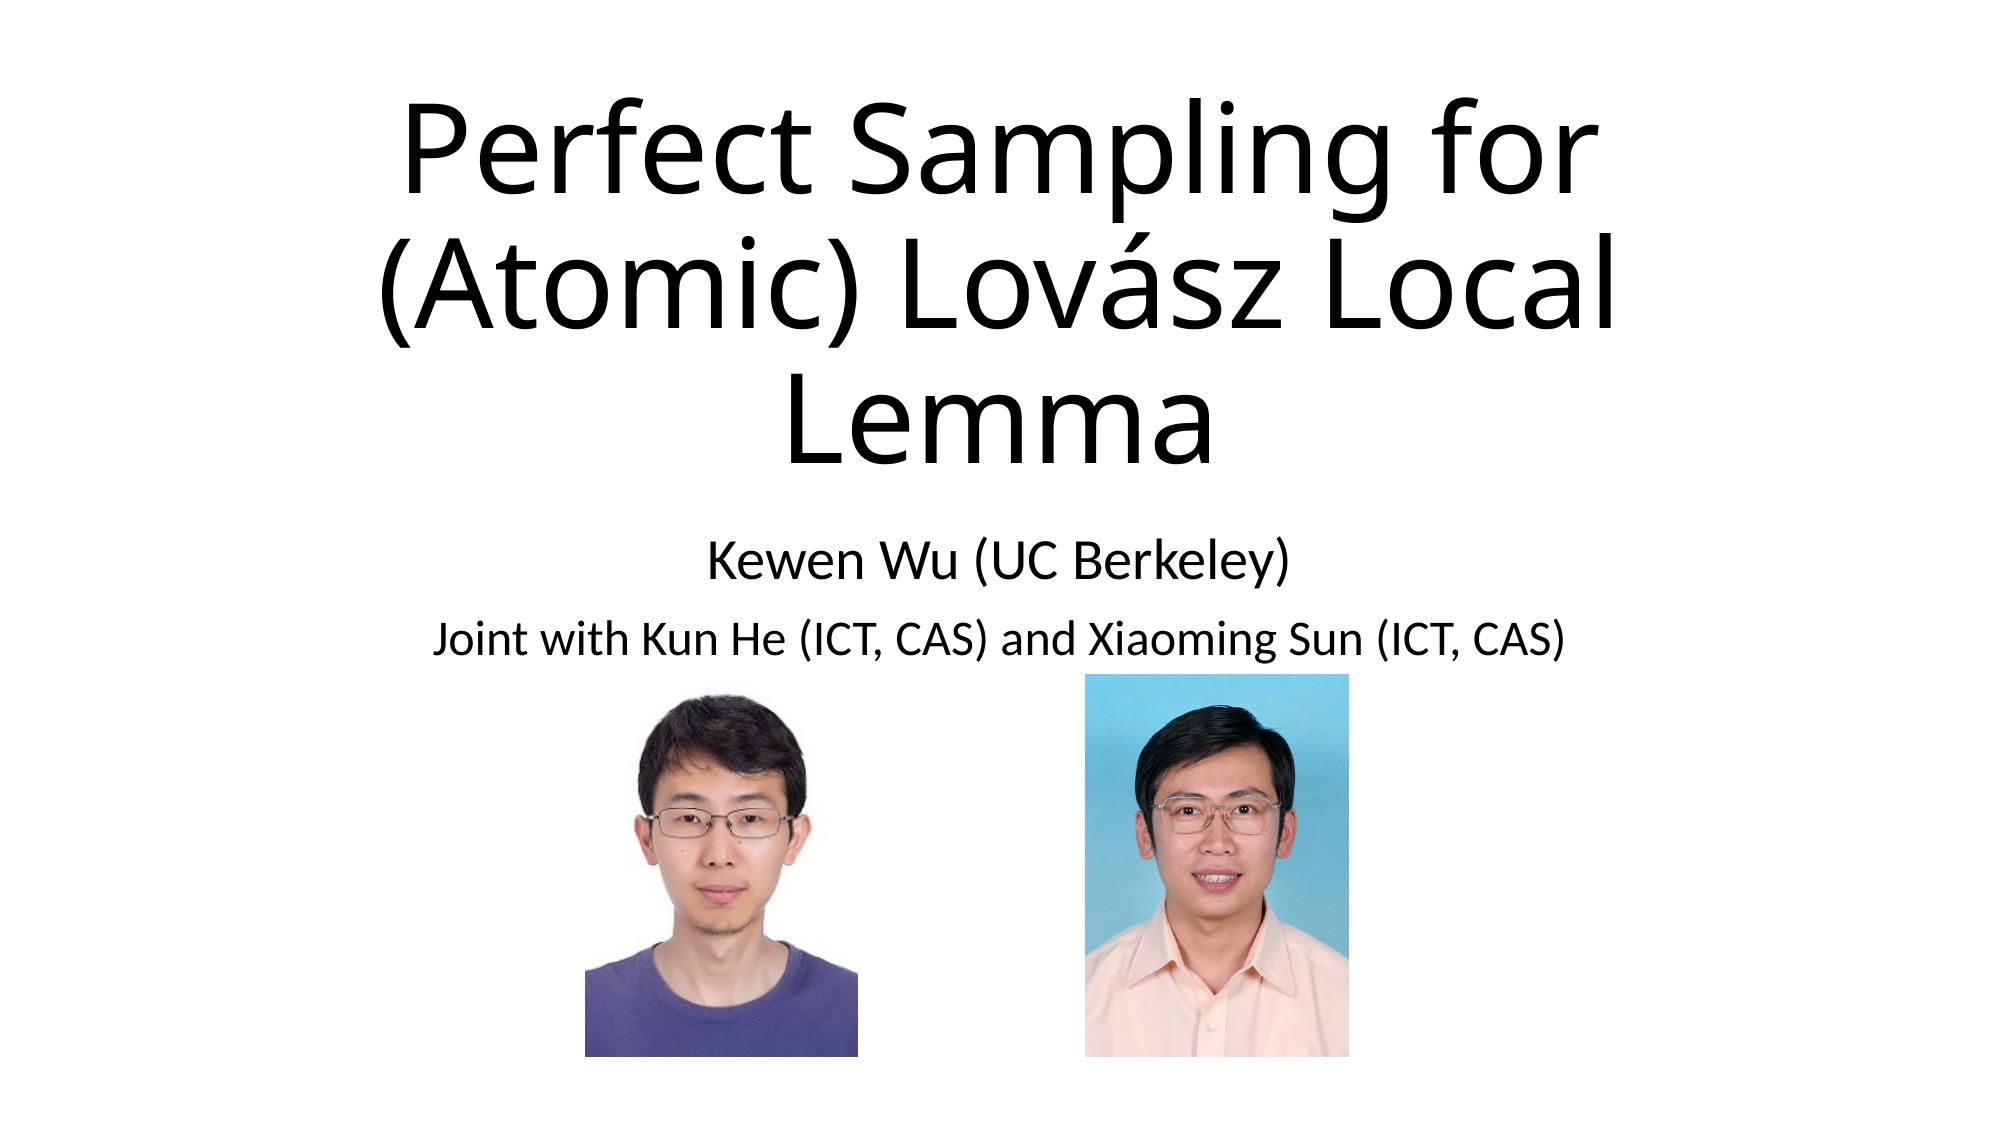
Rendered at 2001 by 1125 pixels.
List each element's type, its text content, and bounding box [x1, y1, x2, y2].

subtitle Kewen Wu (UC Berkeley) Joint with Kun He (ICT, CAS) and Xiaoming Sun (ICT, CAS) [249, 521, 1750, 793]
title Perfect Sampling for (Atomic) Lovász Local Lemma [249, 106, 1750, 498]
picture [585, 674, 858, 1057]
picture [1085, 674, 1349, 1057]
